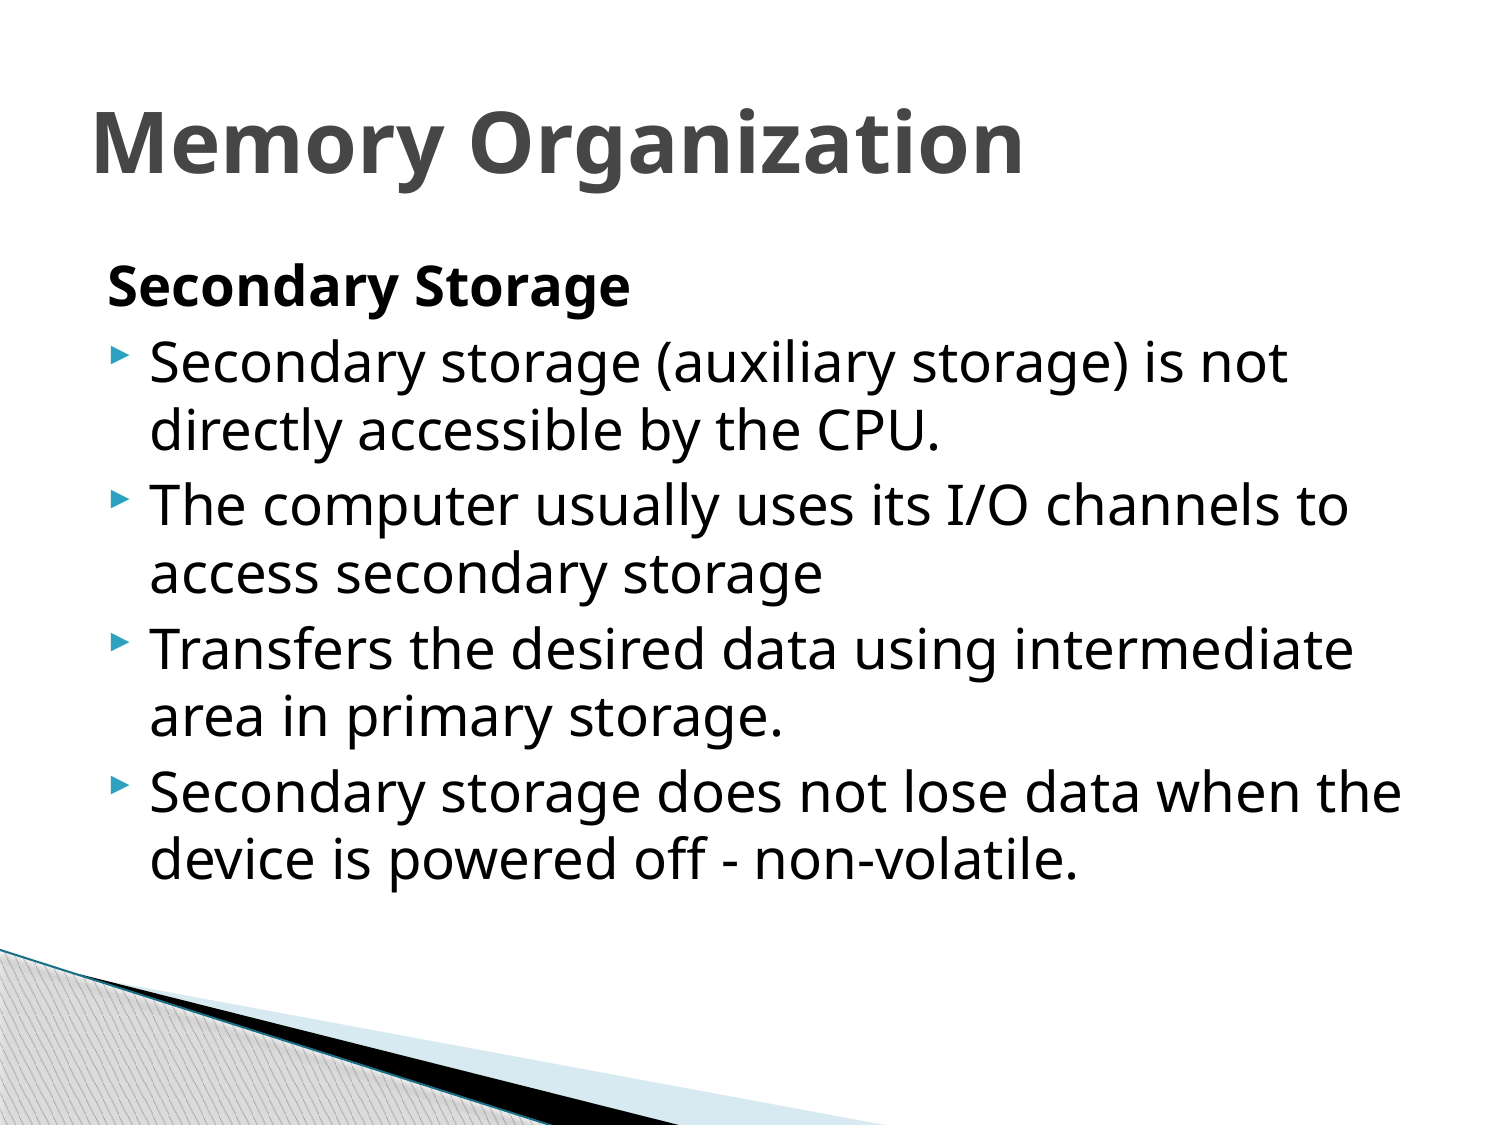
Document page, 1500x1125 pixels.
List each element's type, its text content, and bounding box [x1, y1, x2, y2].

title Memory Organization [75, 45, 1425, 233]
list Secondary Storage Secondary storage (auxiliary storage) is not directly accessible by the CPU. The computer usually uses its I/O channels to access secondary storage Transfers the desired data using intermediate area in primary storage. Secondary storage does not lose data when the device is powered off - non-volatile. [75, 243, 1475, 986]
